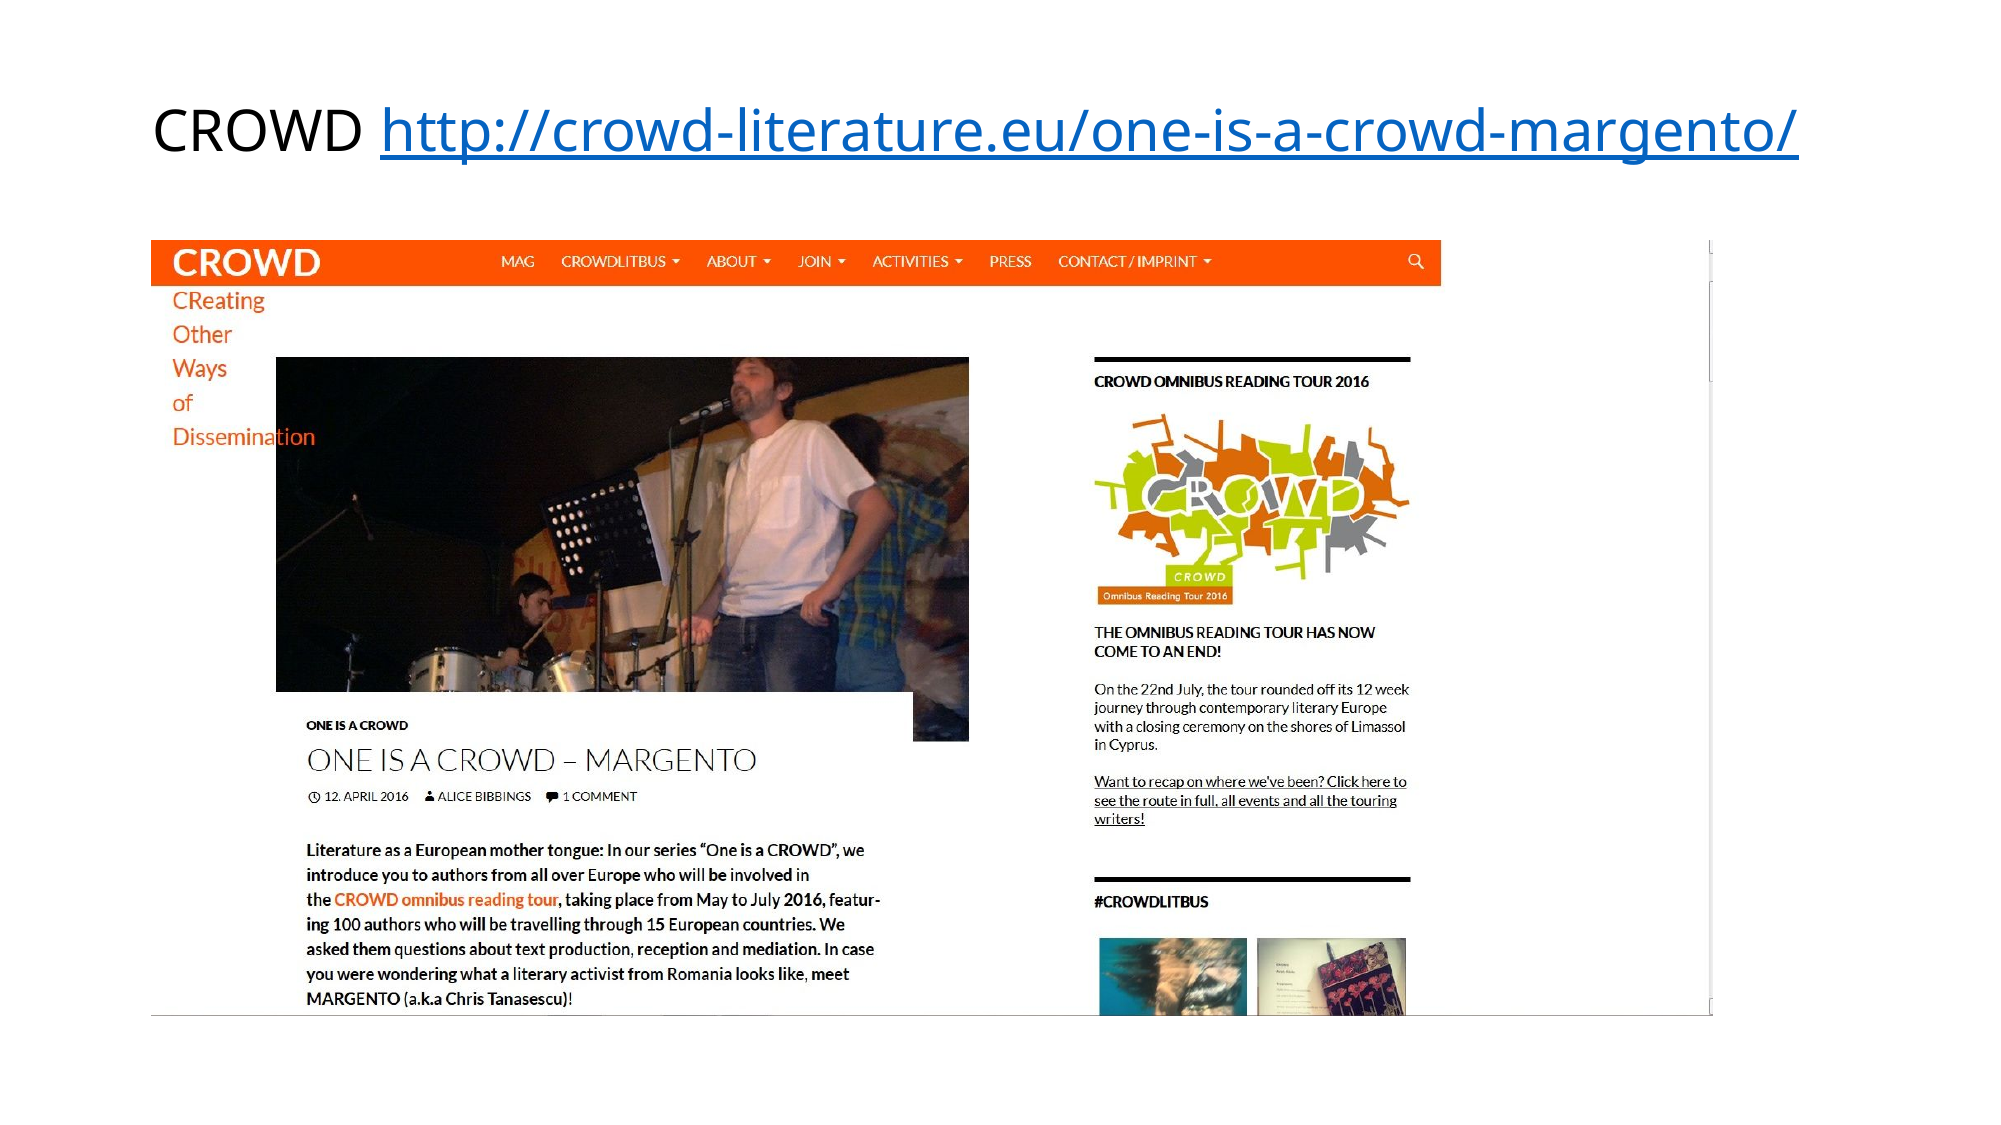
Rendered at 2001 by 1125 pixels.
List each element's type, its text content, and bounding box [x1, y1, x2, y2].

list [151, 240, 1713, 1017]
title CROWD http://crowd-literature.eu/one-is-a-crowd-margento/ [137, 59, 1863, 200]
